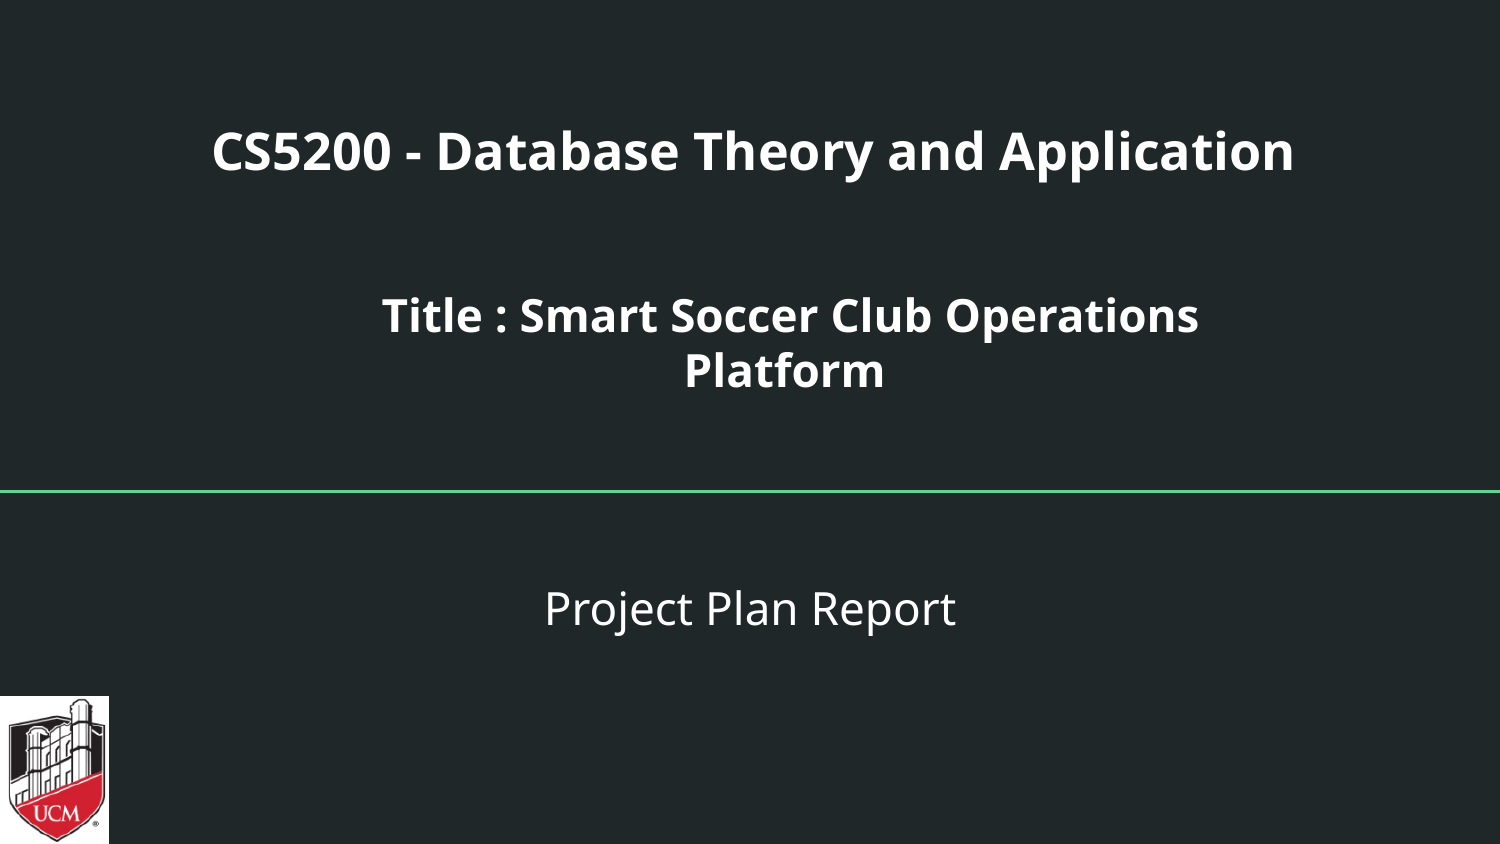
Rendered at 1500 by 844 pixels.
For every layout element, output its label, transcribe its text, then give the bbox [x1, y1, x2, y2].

text_box Project Plan Report [332, 565, 1168, 664]
text_box CS5200 - Database Theory and Application [195, 103, 1386, 193]
picture [0, 696, 109, 844]
text_box Title : Smart Soccer Club Operations Platform [329, 271, 1253, 473]
